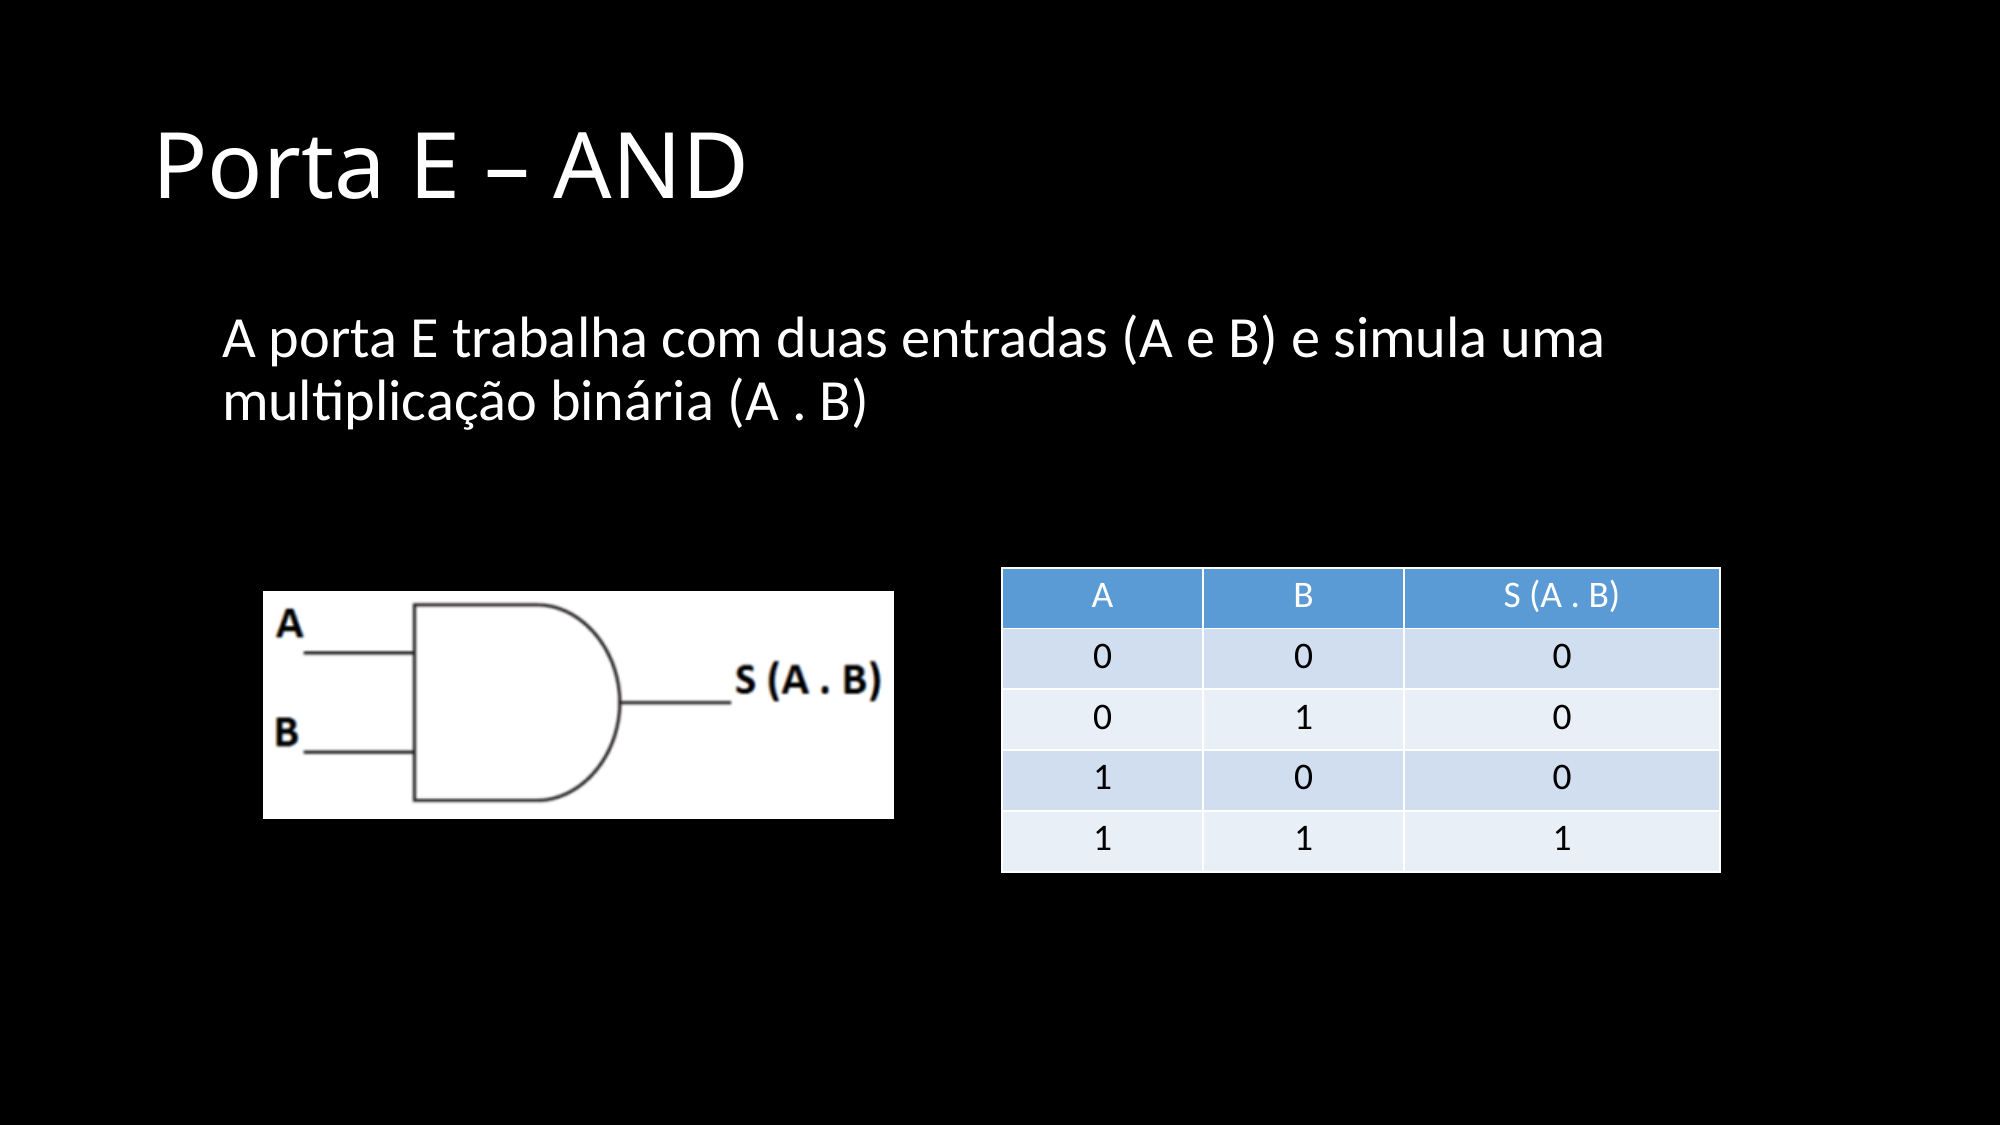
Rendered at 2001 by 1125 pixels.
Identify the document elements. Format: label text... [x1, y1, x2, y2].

table_cell 0 [1204, 629, 1403, 688]
table_cell 1 [1003, 812, 1202, 871]
title Porta E – AND [137, 59, 1863, 278]
table_cell 0 [1405, 751, 1719, 810]
table_cell 0 [1003, 629, 1202, 688]
picture [263, 591, 894, 819]
table_cell 1 [1003, 751, 1202, 810]
table_cell 0 [1204, 751, 1403, 810]
table_cell 1 [1204, 812, 1403, 871]
table_header S (A . B) [1405, 569, 1719, 628]
table_header A [1003, 569, 1202, 628]
table_cell 0 [1405, 690, 1719, 749]
table_cell 1 [1204, 690, 1403, 749]
table_cell 0 [1405, 629, 1719, 688]
table_cell 1 [1405, 812, 1719, 871]
list A porta E trabalha com duas entradas (A e B) e simula uma multiplicação binária (A . B) [206, 299, 1652, 1014]
table_header B [1204, 569, 1403, 628]
table_cell 0 [1003, 690, 1202, 749]
